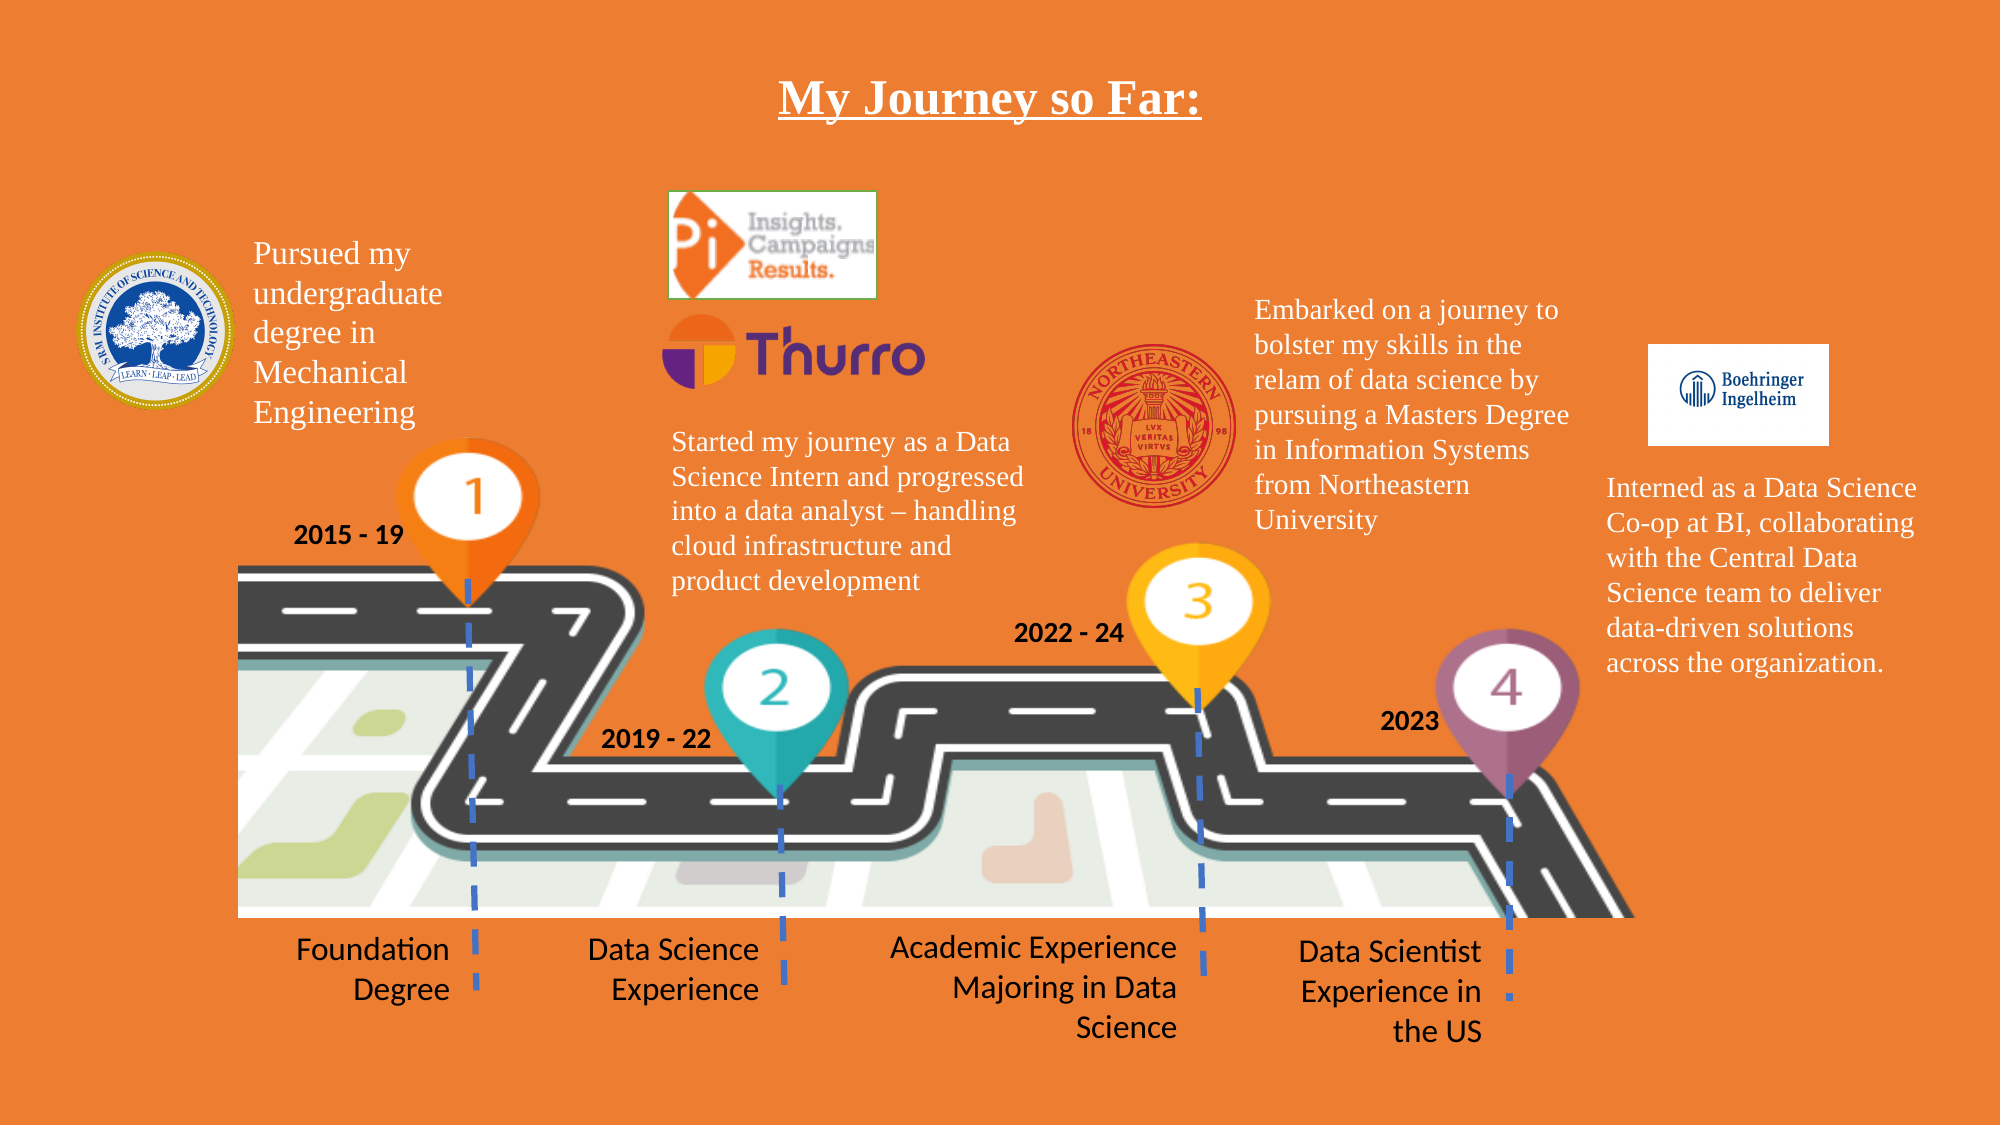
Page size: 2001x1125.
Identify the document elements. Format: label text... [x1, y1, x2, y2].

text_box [779, 784, 785, 991]
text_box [467, 578, 477, 991]
text_box Data Science Experience [572, 920, 775, 1015]
picture [238, 191, 1829, 918]
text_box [1197, 688, 1205, 991]
text_box My Journey so Far: [420, 56, 1560, 132]
text_box [667, 190, 878, 206]
picture [76, 251, 235, 410]
text_box Academic Experience Majoring in Data Science [867, 918, 1193, 1053]
text_box Interned as a Data Science Co-op at BI, collaborating with the Central Data Science team to deliver data-driven solutions across the organization. [1800, 460, 1937, 686]
text_box Foundation Degree [281, 920, 465, 1015]
text_box Data Scientist Experience in the US [1248, 922, 1497, 1057]
